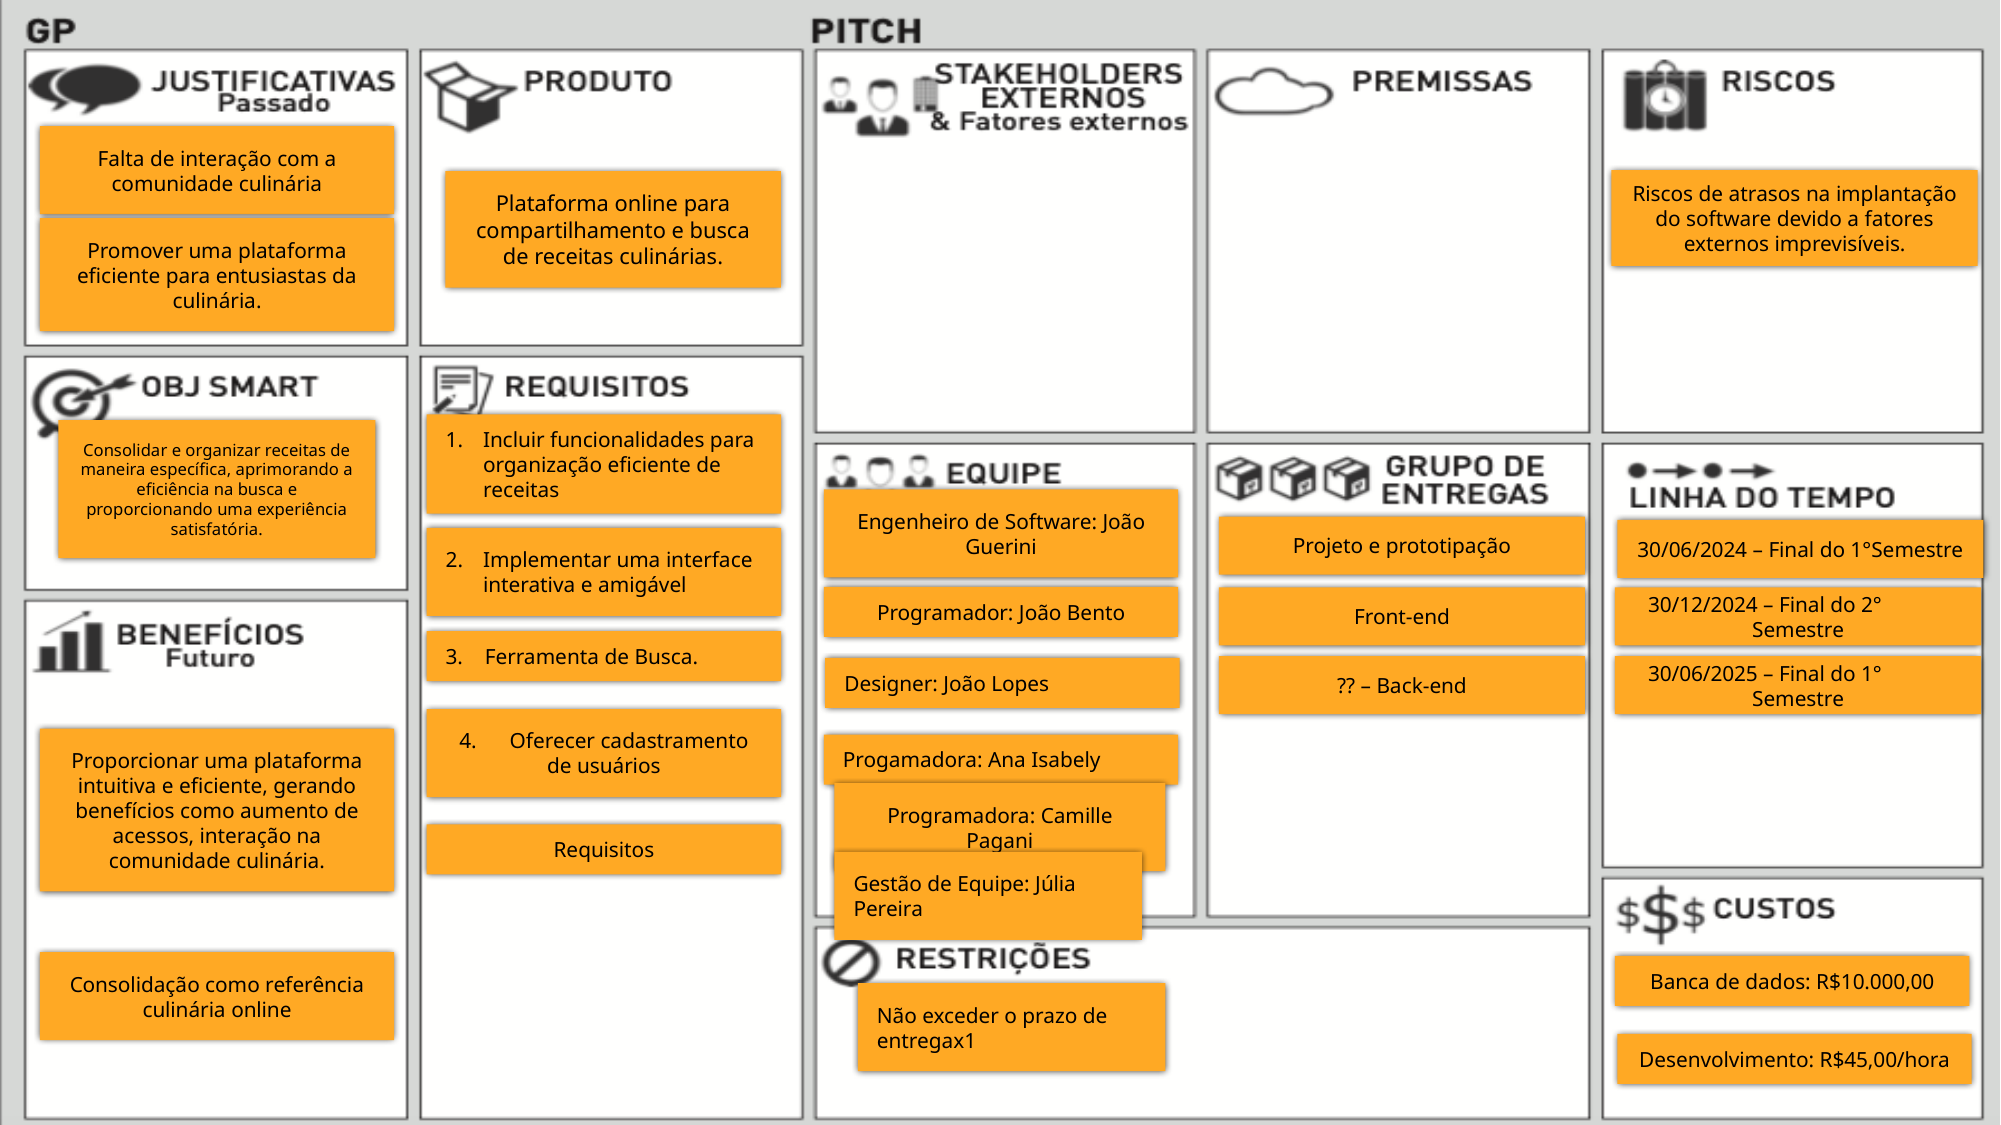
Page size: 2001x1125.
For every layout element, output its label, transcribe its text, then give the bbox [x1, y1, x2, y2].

text_box 4. Oferecer cadastramento de usuários [426, 709, 782, 798]
text_box ?? – Back-end [1218, 656, 1585, 715]
text_box 3. Ferramenta de Busca. [426, 631, 782, 682]
text_box 30/06/2024 – Final do 1°Semestre [1617, 519, 1984, 578]
text_box Consolidação como referência culinária online [39, 952, 395, 1041]
text_box Programador: João Bento [823, 586, 1179, 637]
text_box Front-end [1218, 587, 1585, 646]
text_box Desenvolvimento: R$45,00/hora [1617, 1033, 1972, 1084]
text_box Gestão de Equipe: Júlia Pereira [834, 851, 1142, 940]
text_box Consolidar e organizar receitas de maneira específica, aprimorando a eficiência na busca e proporcionando uma experiência satisfatória. [58, 420, 376, 559]
picture [0, 0, 2000, 1125]
text_box Implementar uma interface interativa e amigável [426, 527, 782, 616]
text_box Requisitos [426, 824, 782, 875]
text_box Progamadora: Ana Isabely [823, 734, 1179, 785]
text_box 30/12/2024 – Final do 2° Semestre [1614, 587, 1982, 646]
text_box Engenheiro de Software: João Guerini [823, 489, 1179, 578]
text_box Promover uma plataforma eficiente para entusiastas da culinária. [39, 218, 395, 332]
text_box Falta de interação com a comunidade culinária [39, 126, 395, 214]
text_box Projeto e prototipação [1218, 516, 1585, 575]
text_box Não exceder o prazo de entregax1 [857, 983, 1166, 1072]
text_box 30/06/2025 – Final do 1° Semestre [1614, 656, 1982, 715]
text_box Designer: João Lopes [825, 657, 1180, 708]
text_box Riscos de atrasos na implantação do software devido a fatores externos imprevisíveis. [1611, 170, 1978, 266]
text_box Proporcionar uma plataforma intuitiva e eficiente, gerando benefícios como aumento de acessos, interação na comunidade culinária. [39, 728, 395, 892]
text_box Plataforma online para compartilhamento e busca de receitas culinárias. [445, 171, 781, 288]
text_box Banca de dados: R$10.000,00 [1614, 955, 1970, 1006]
text_box Incluir funcionalidades para organização eficiente de receitas [426, 414, 782, 514]
text_box Programadora: Camille Pagani [834, 783, 1166, 872]
